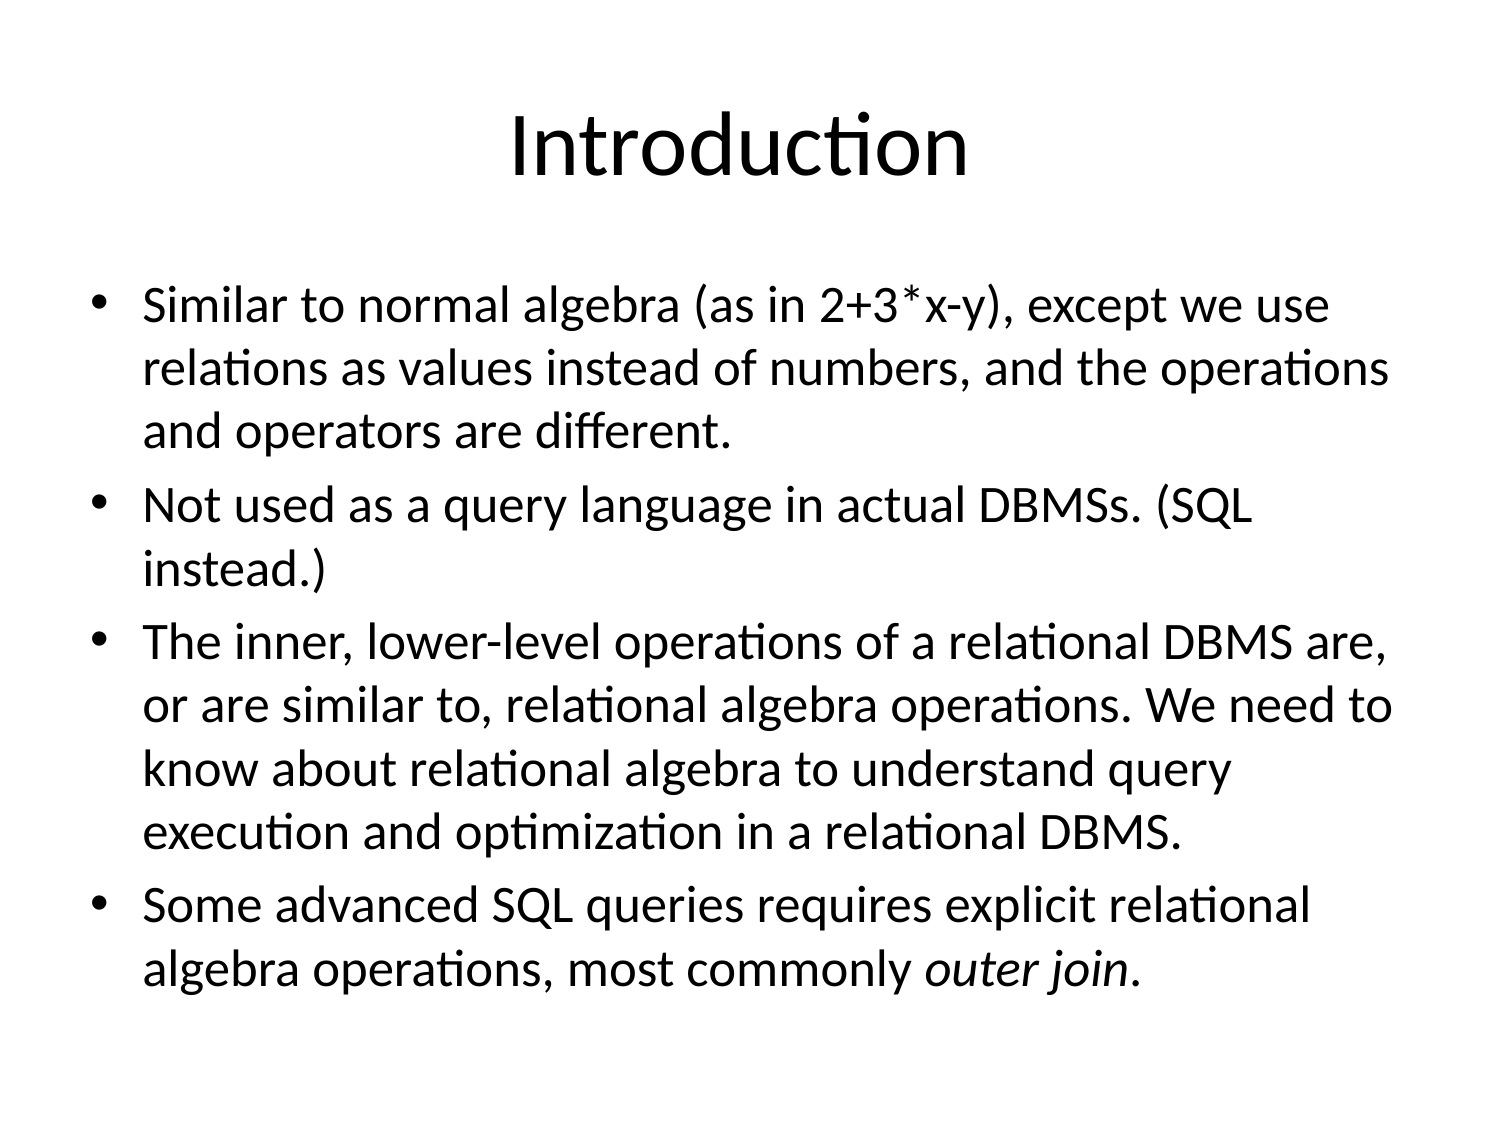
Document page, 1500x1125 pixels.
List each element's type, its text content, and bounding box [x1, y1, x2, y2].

list Similar to normal algebra (as in 2+3*x-y), except we use relations as values instead of numbers, and the operations and operators are different. Not used as a query language in actual DBMSs. (SQL instead.) The inner, lower-level operations of a relational DBMS are, or are similar to, relational algebra operations. We need to know about relational algebra to understand query execution and optimization in a relational DBMS. Some advanced SQL queries requires explicit relational algebra operations, most commonly outer join. [75, 262, 1425, 1005]
title Introduction [75, 45, 1425, 233]
